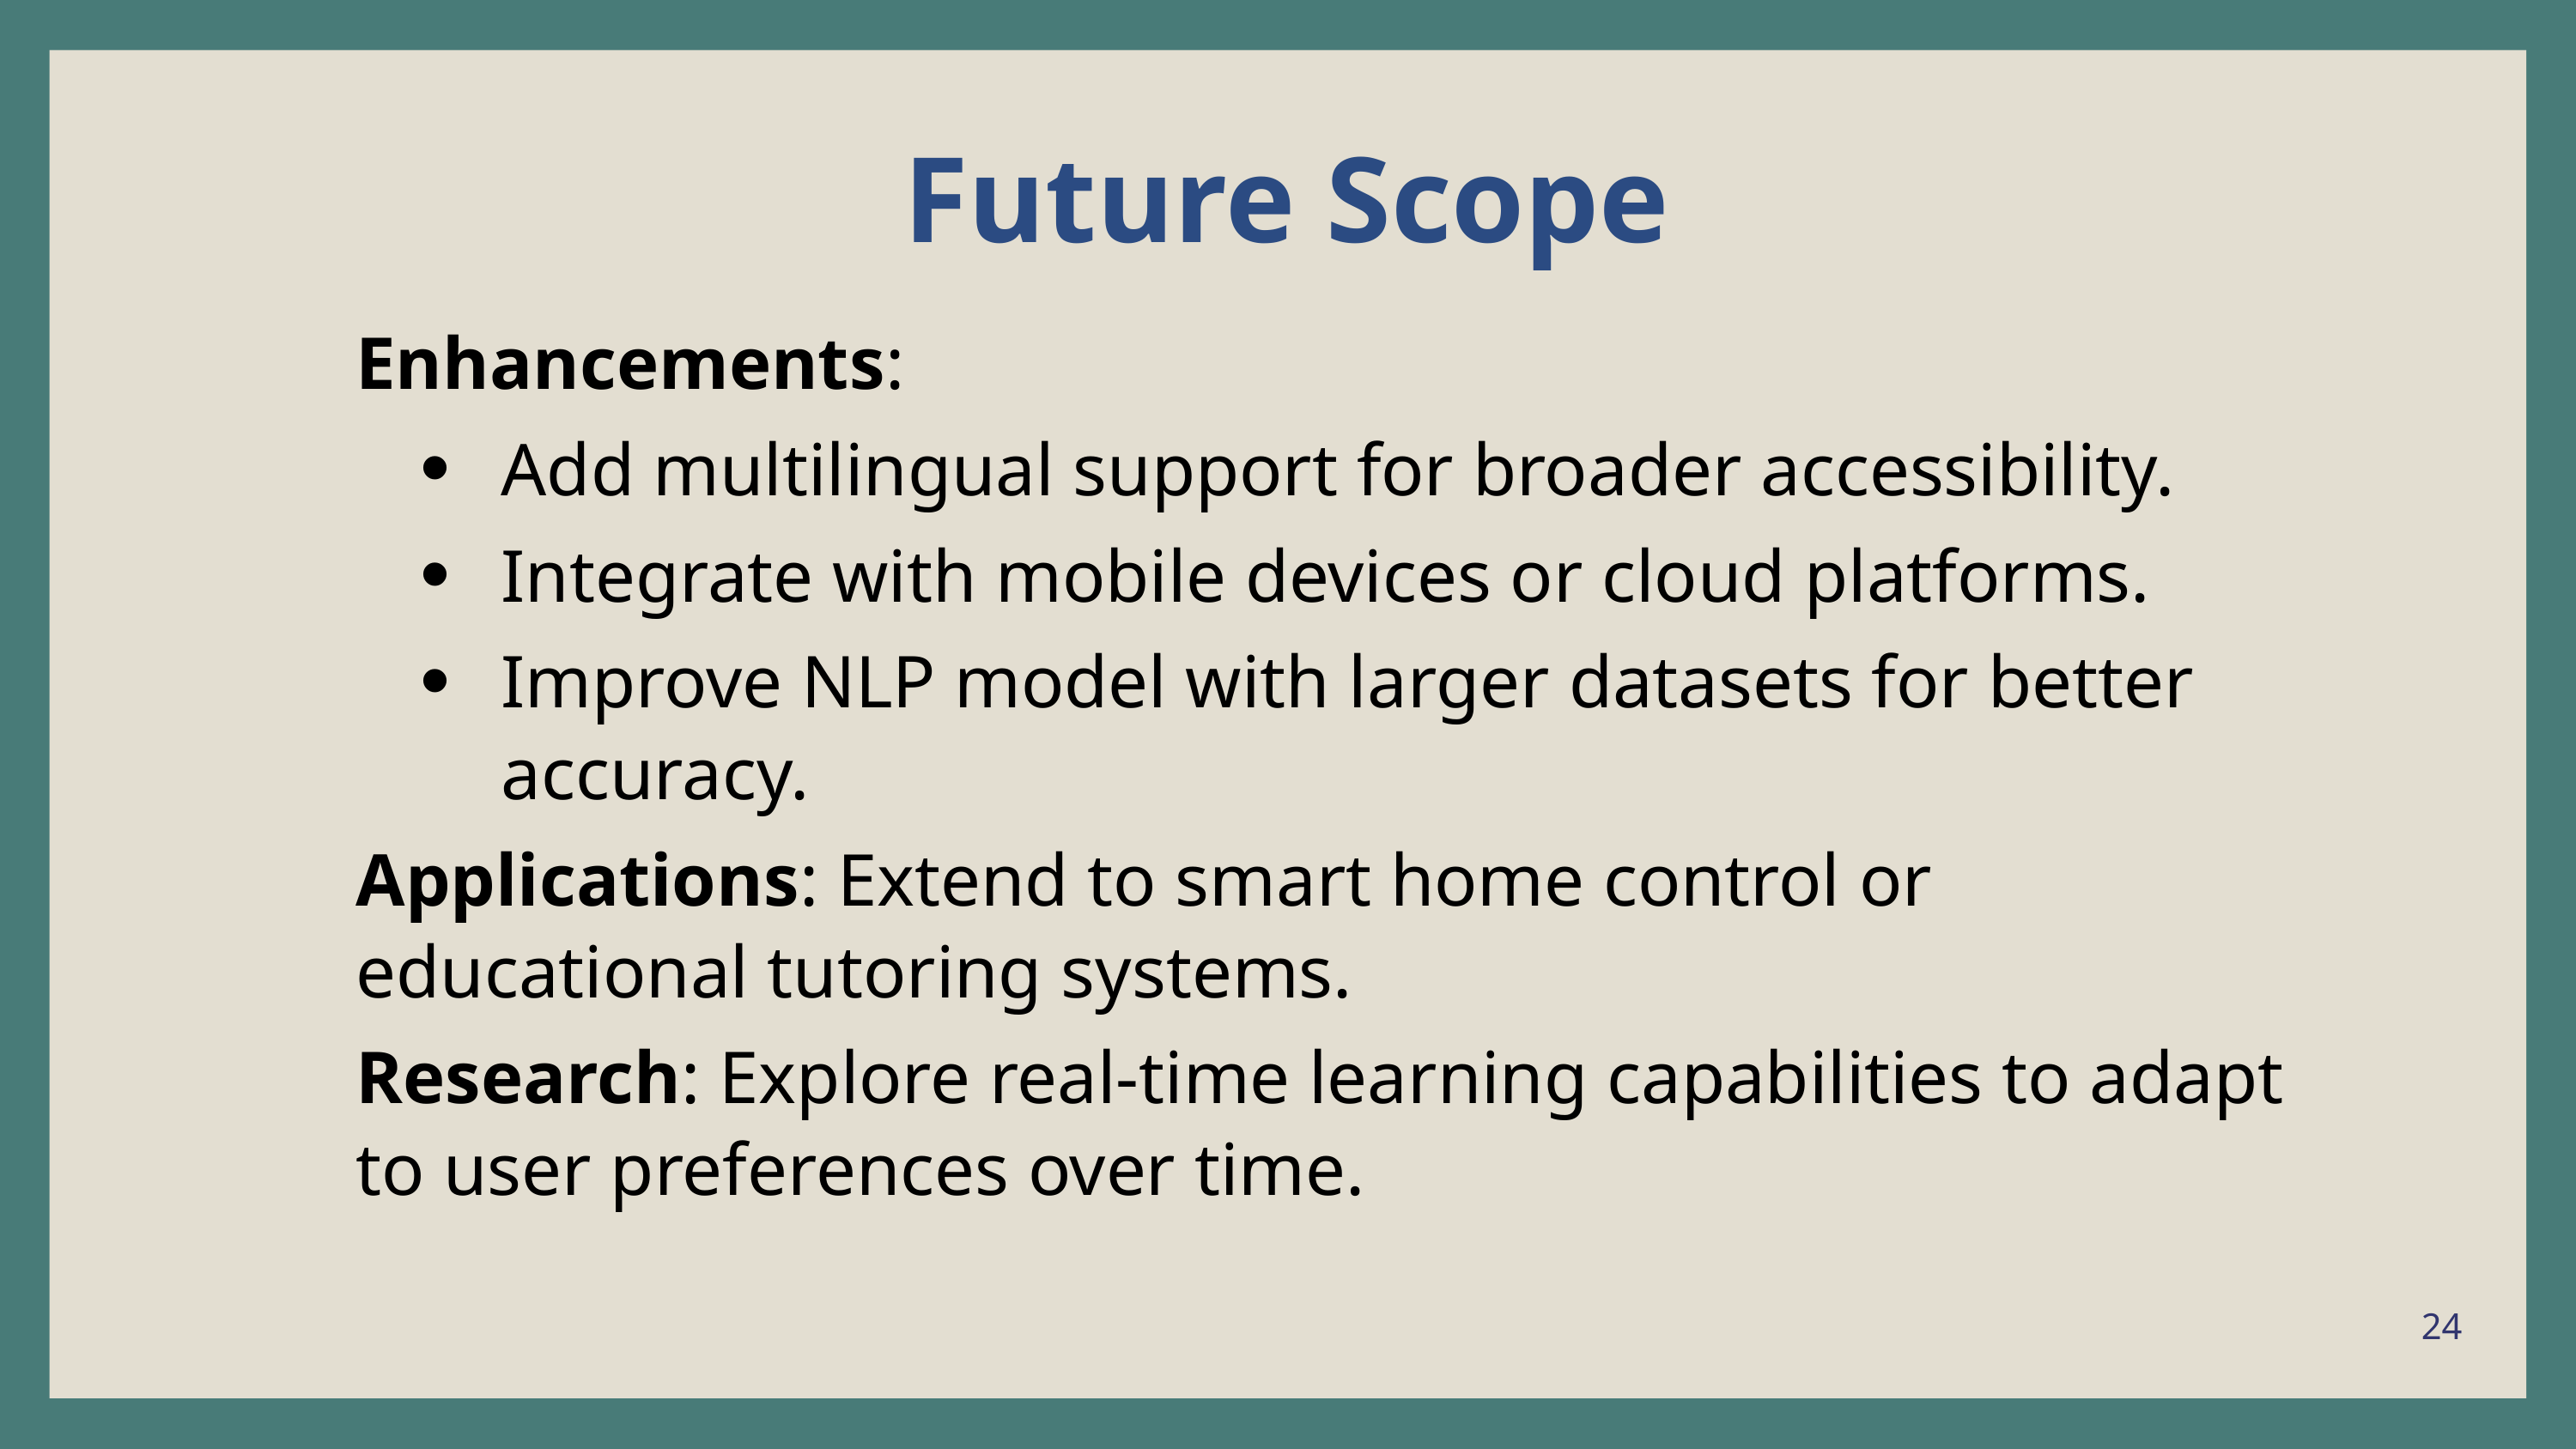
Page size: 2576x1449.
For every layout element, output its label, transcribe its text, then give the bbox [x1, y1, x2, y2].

text_box Future Scope [890, 141, 1707, 272]
text_box Enhancements: Add multilingual support for broader accessibility. Integrate with mobile devices or cloud platforms. Improve NLP model with larger datasets for better accuracy. Applications: Extend to smart home control or educational tutoring systems. Research: Explore real-time learning capabilities to adapt to user preferences over time. [278, 306, 2340, 1216]
text_box 24 [2421, 1296, 2463, 1348]
